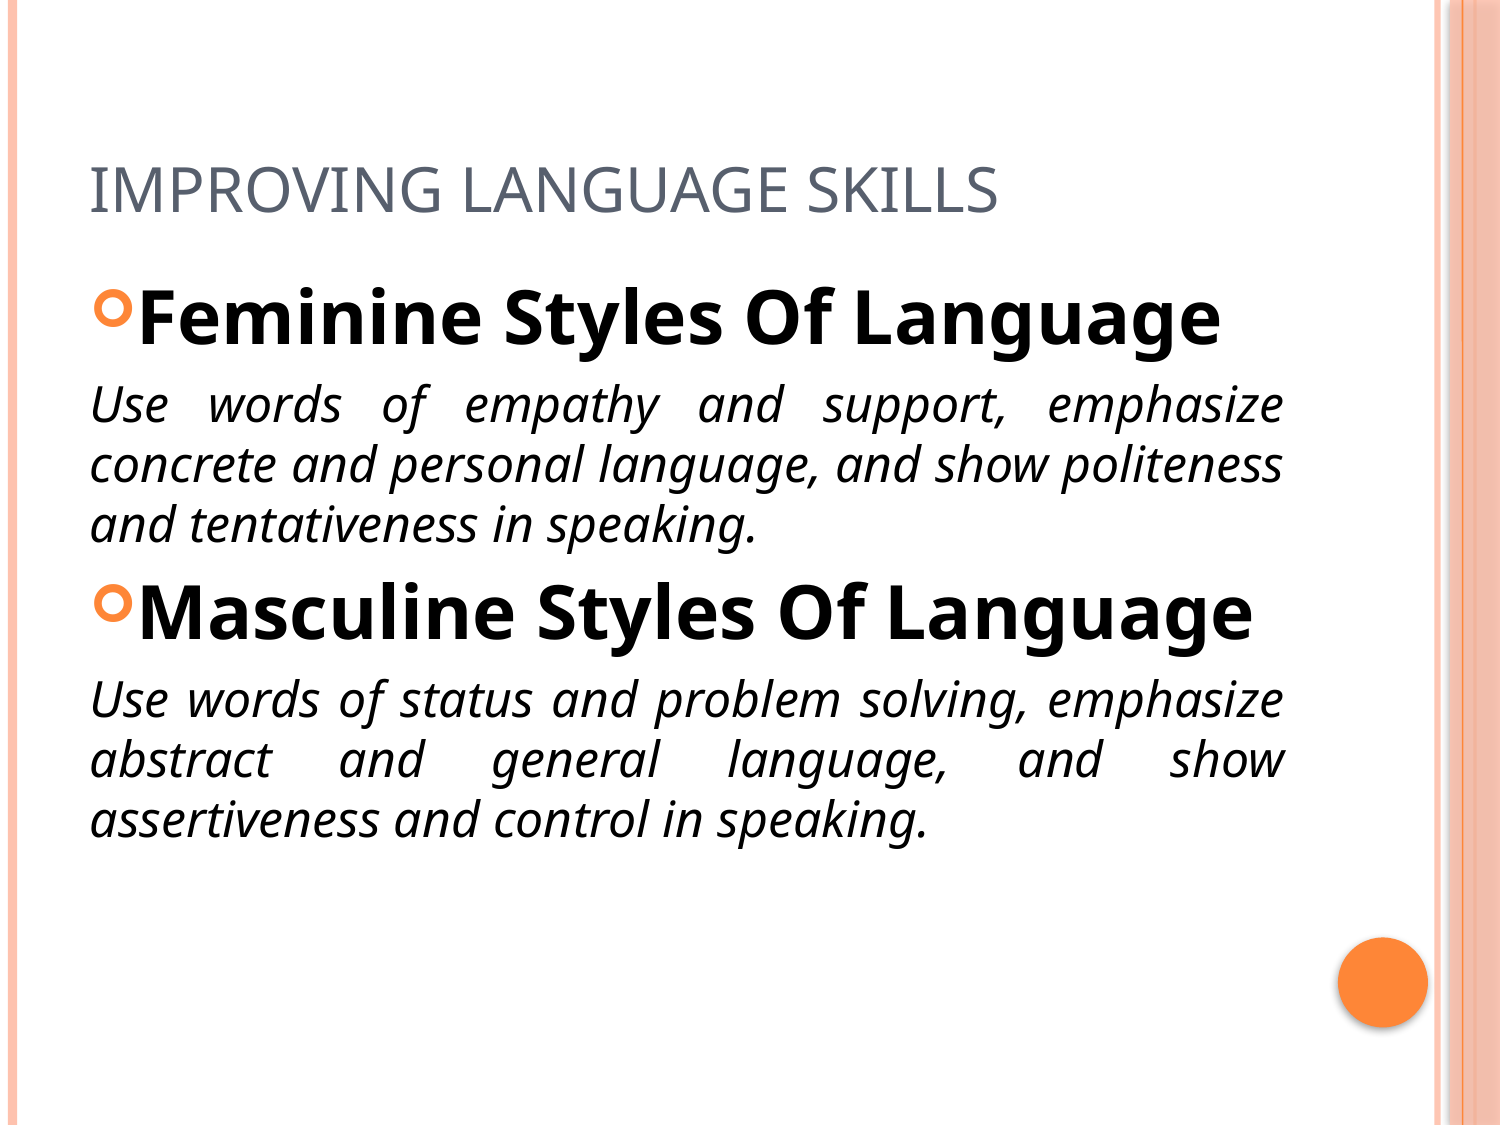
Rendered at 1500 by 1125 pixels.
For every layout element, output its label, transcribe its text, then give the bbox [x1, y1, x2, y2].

list Feminine Styles Of Language Use words of empathy and support, emphasize concrete and personal language, and show politeness and tentativeness in speaking. Masculine Styles Of Language Use words of status and problem solving, emphasize abstract and general language, and show assertiveness and control in speaking. [75, 262, 1300, 1062]
title Improving Language Skills [75, 45, 1300, 233]
